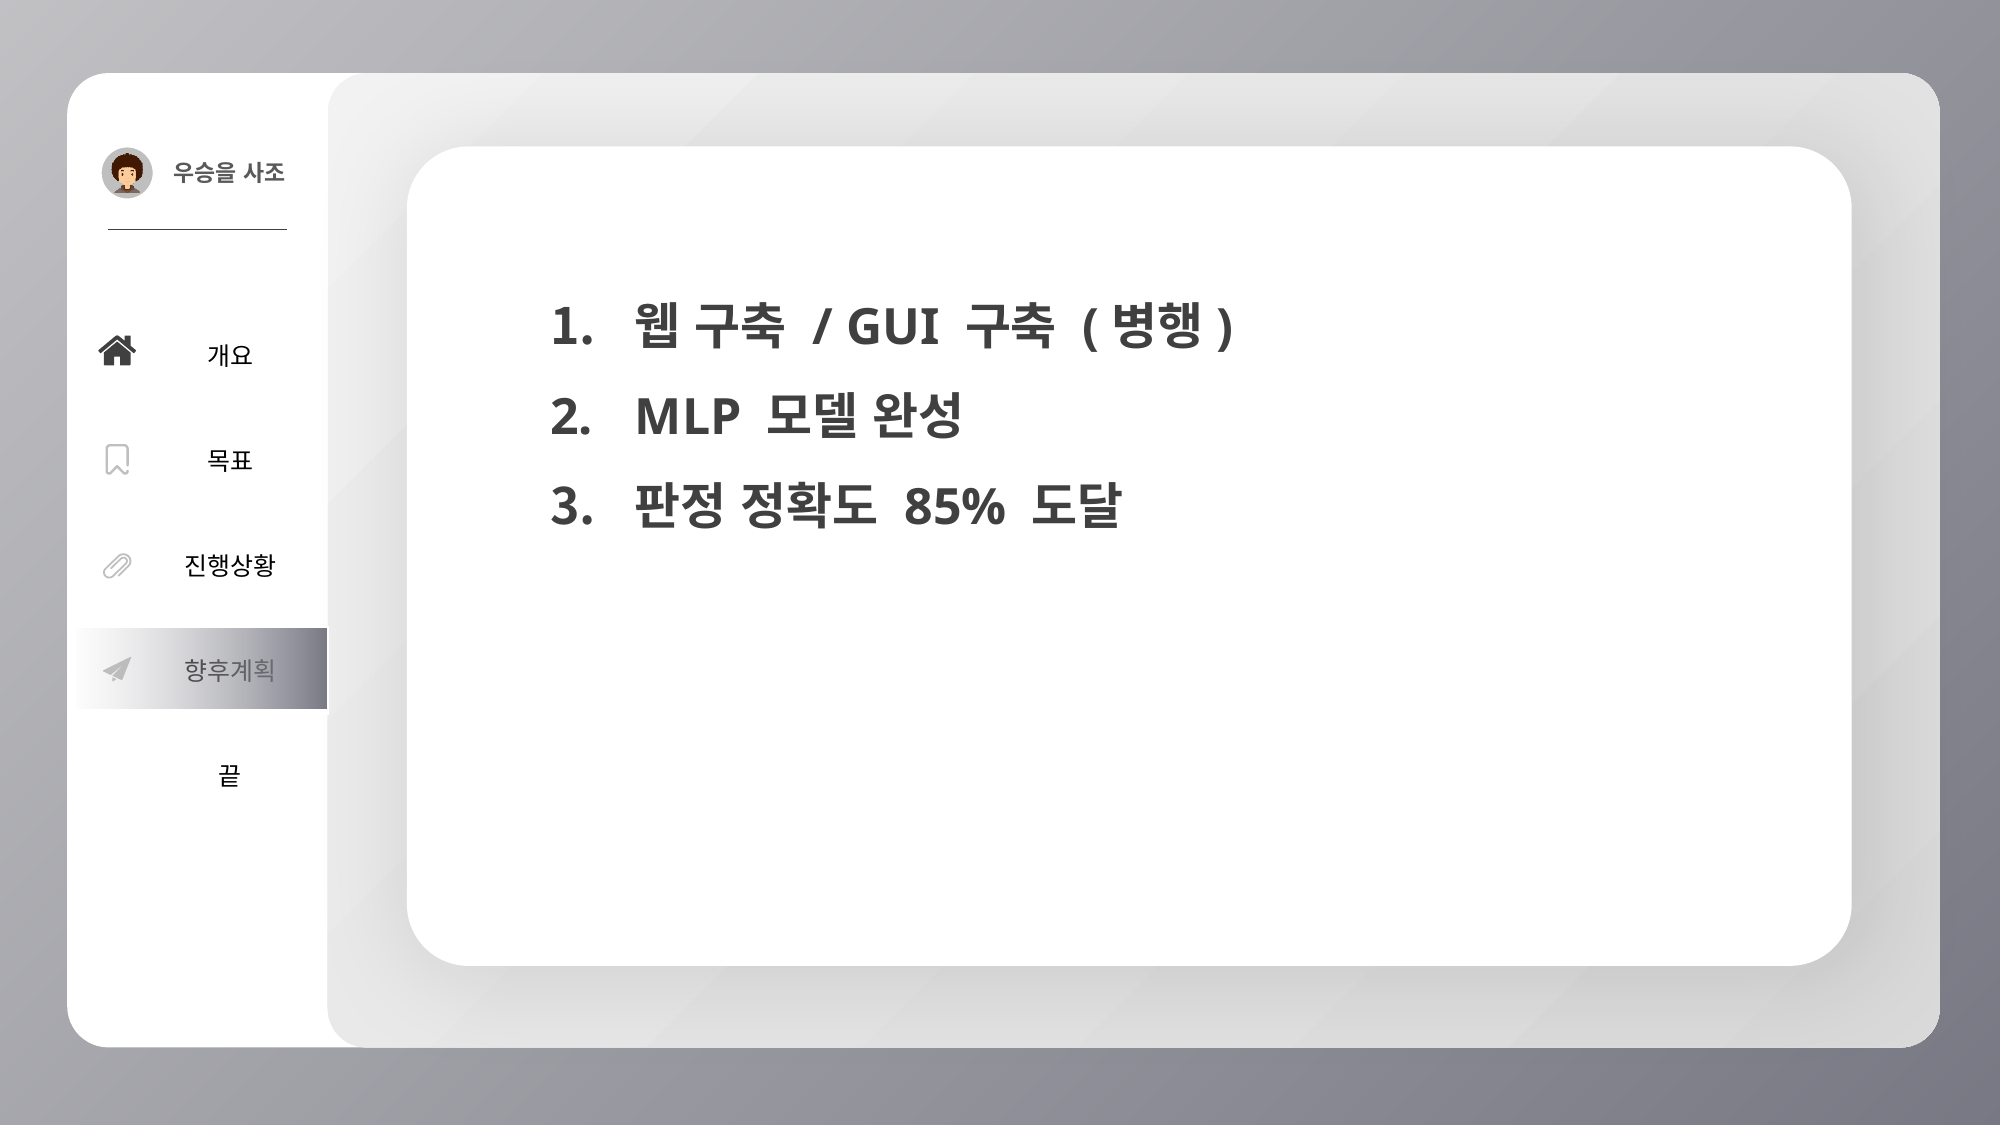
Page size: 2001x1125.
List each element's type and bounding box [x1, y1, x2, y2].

text_box [98, 335, 136, 366]
text_box [67, 73, 1940, 1048]
text_box [100, 146, 154, 200]
